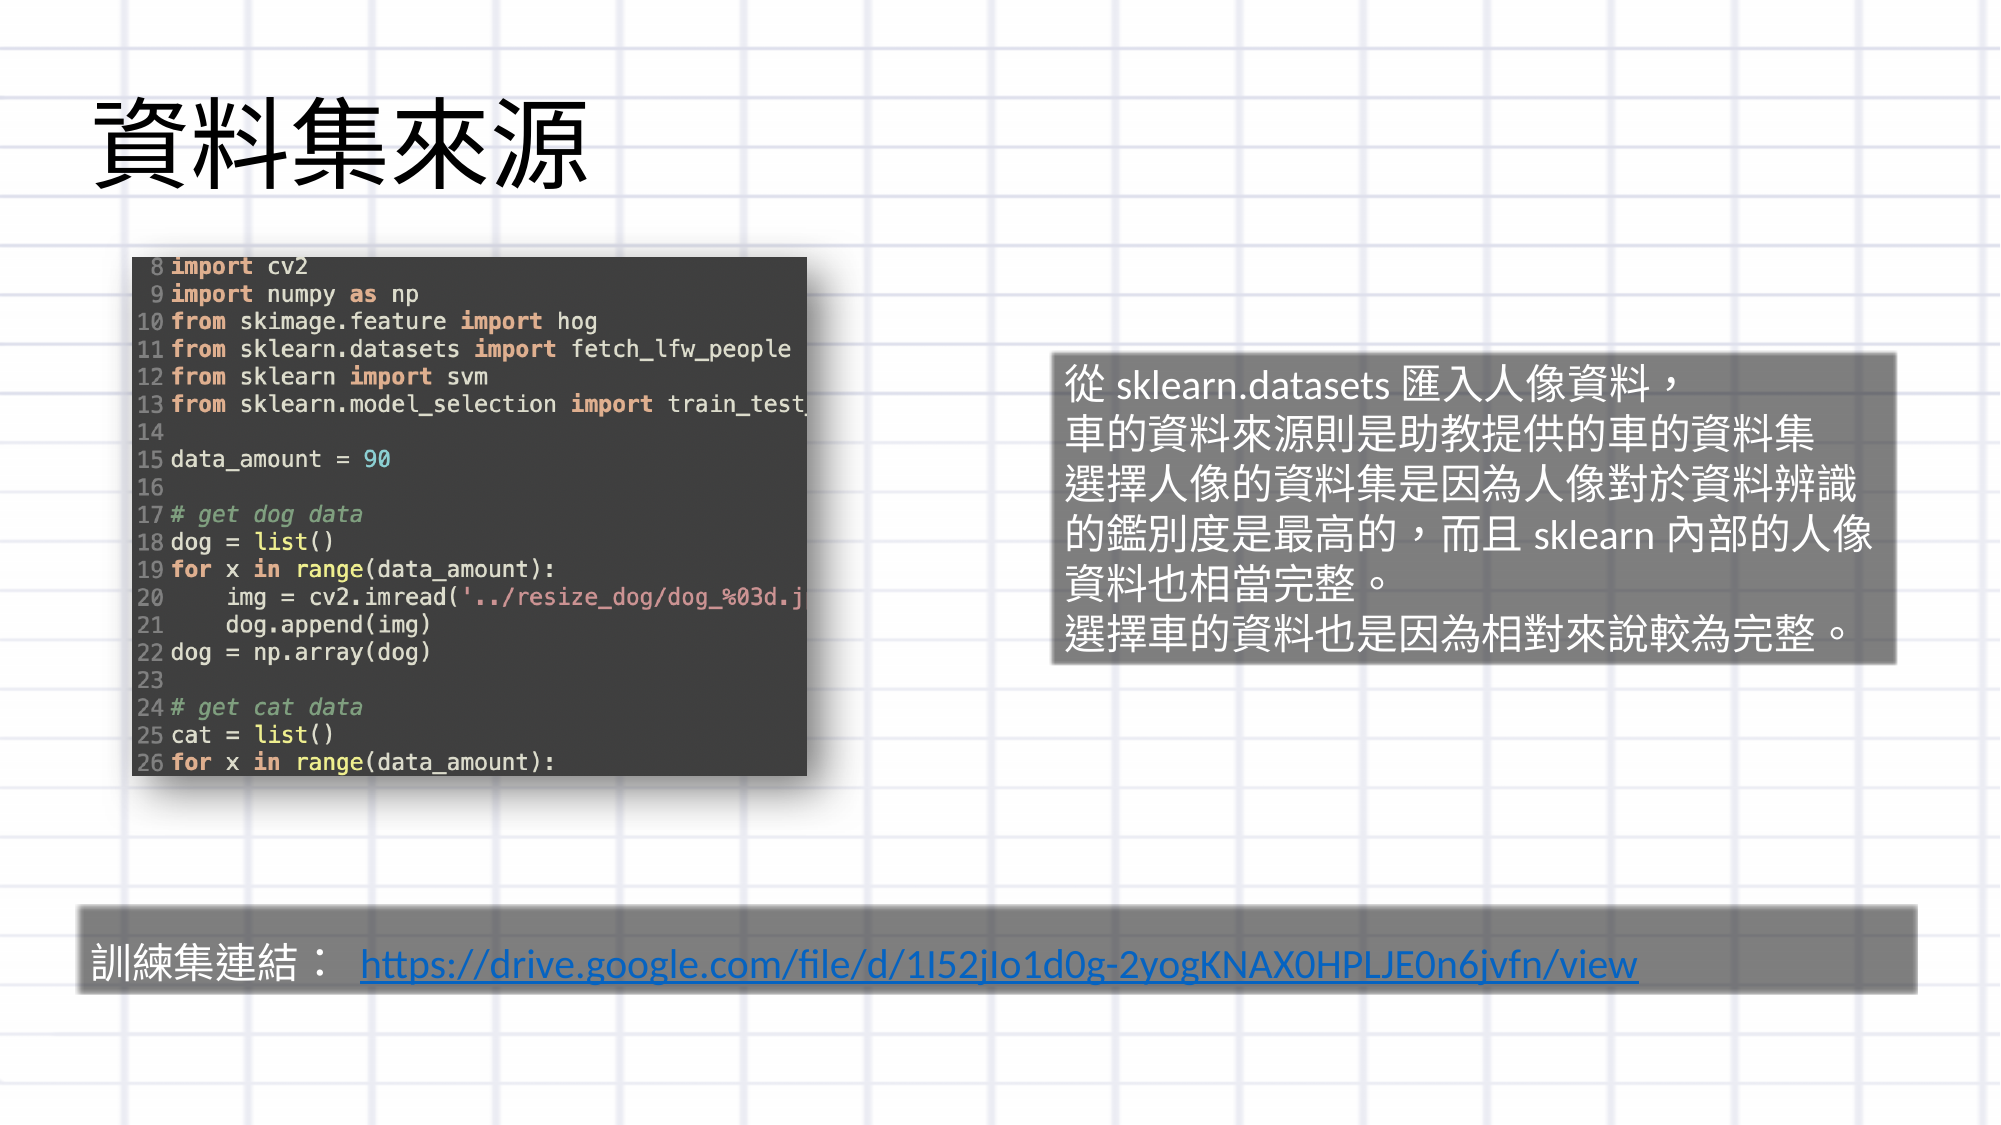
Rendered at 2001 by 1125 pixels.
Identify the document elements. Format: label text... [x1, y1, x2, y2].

picture [0, 0, 2001, 1125]
title 資料集來源 [75, 39, 1801, 258]
text_box 從sklearn.datasets匯入人像資料， 車的資料來源則是助教提供的車的資料集 選擇人像的資料集是因為人像對於資料辨識的鑑別度是最高的，而且sklearn內部的人像資料也相當完整。 選擇車的資料也是因為相對來說較為完整。 [1056, 357, 1894, 662]
text_box 訓練集連結： https://drive.google.com/file/d/1I52jIo1d0g-2yogKNAX0HPLJE0n6jvfn/view [84, 913, 1913, 990]
